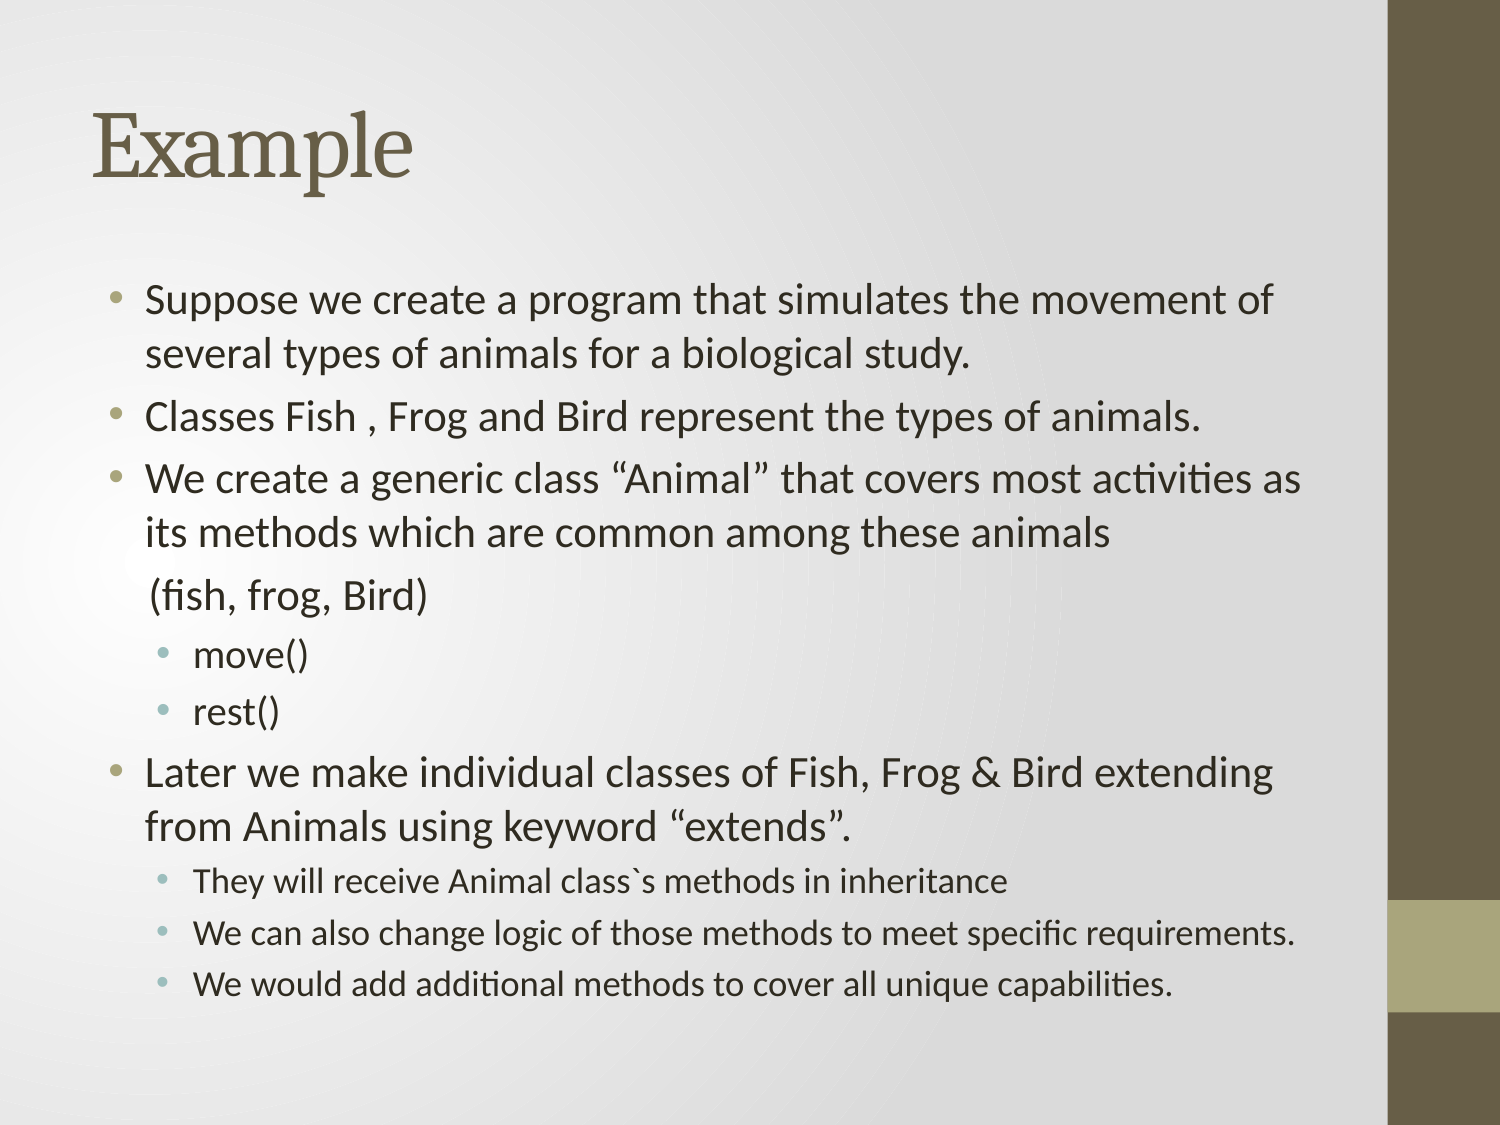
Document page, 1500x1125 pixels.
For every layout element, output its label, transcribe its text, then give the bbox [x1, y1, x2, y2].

title Example [75, 45, 1325, 233]
list Suppose we create a program that simulates the movement of several types of animals for a biological study. Classes Fish , Frog and Bird represent the types of animals. We create a generic class “Animal” that covers most activities as its methods which are common among these animals (fish, frog, Bird) move() rest() Later we make individual classes of Fish, Frog & Bird extending from Animals using keyword “extends”. They will receive Animal class`s methods in inheritance We can also change logic of those methods to meet specific requirements. We would add additional methods to cover all unique capabilities. [75, 262, 1325, 1050]
